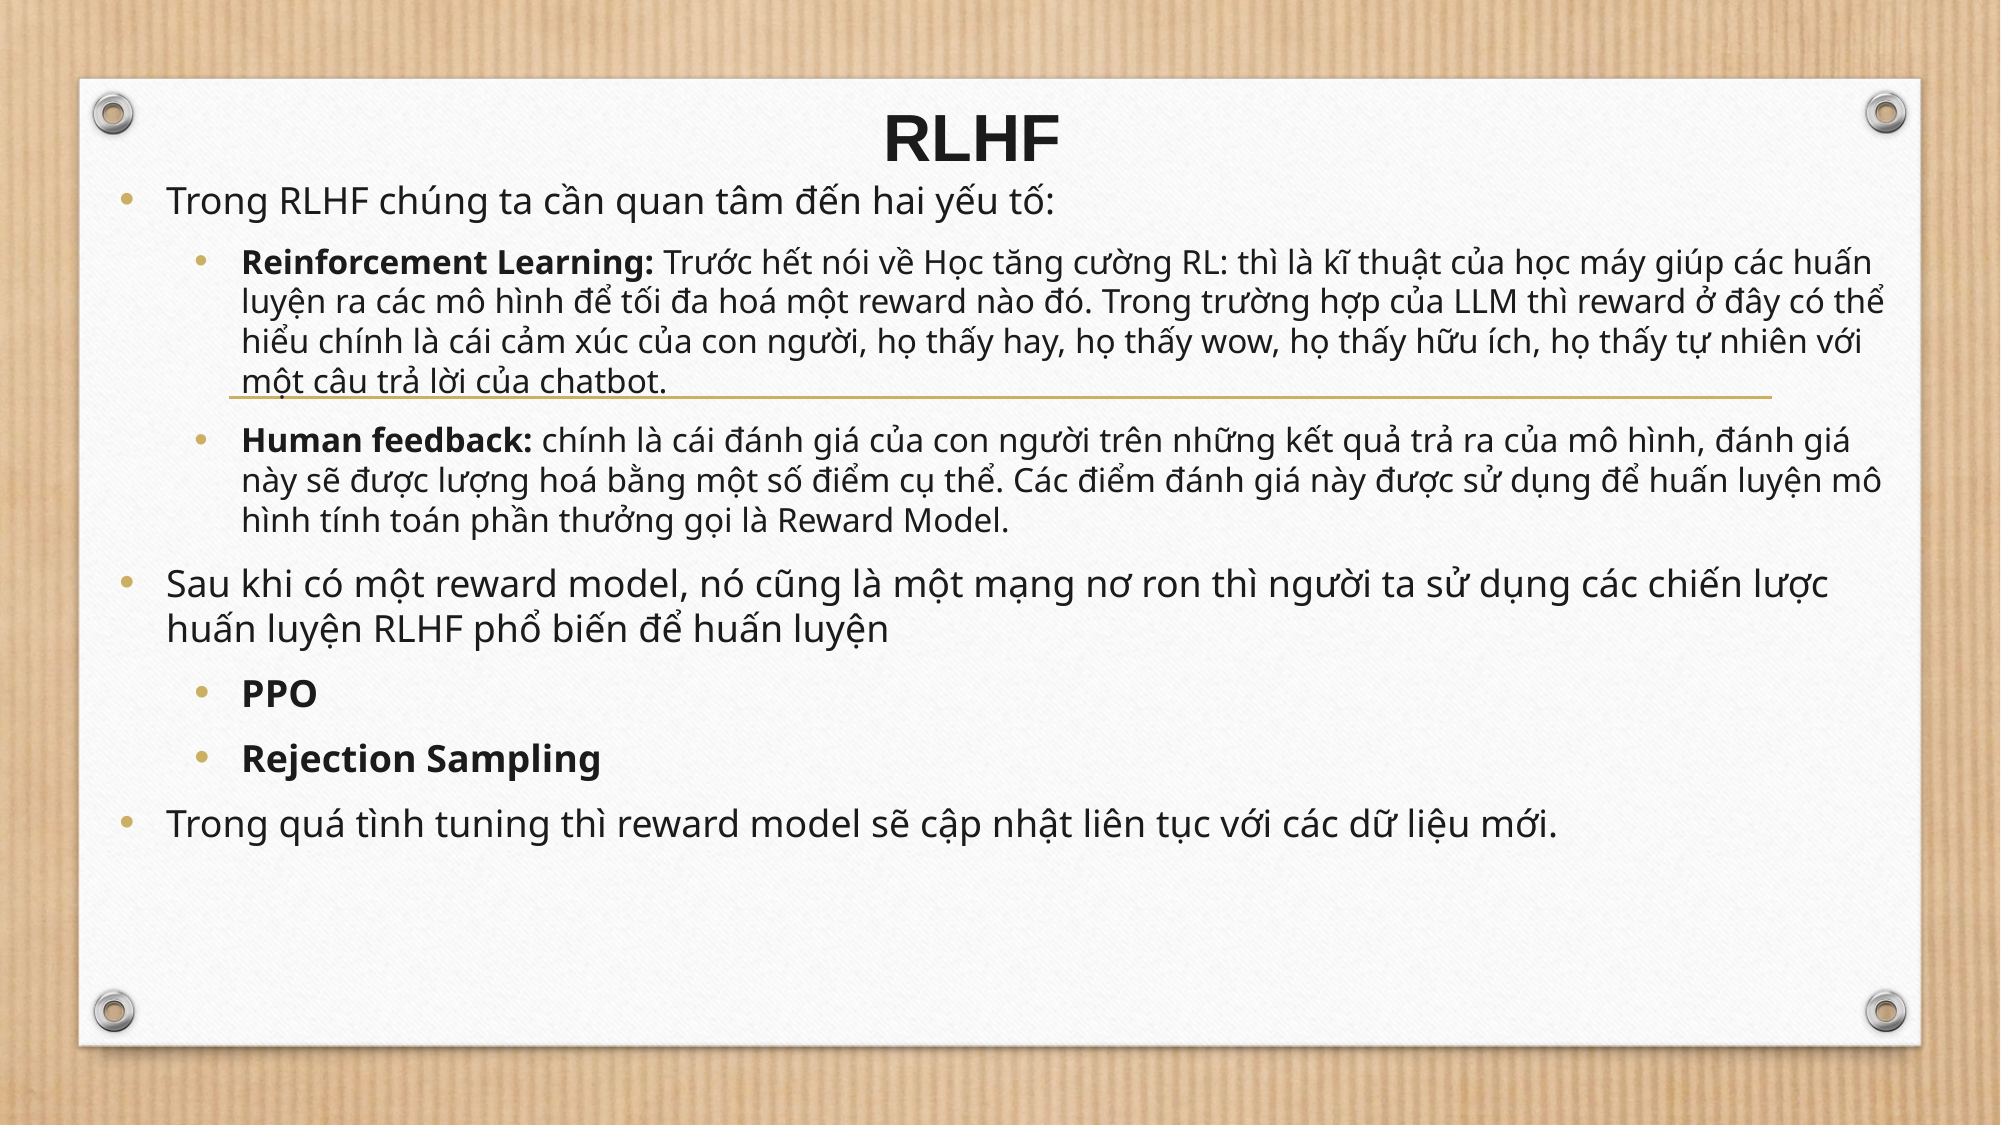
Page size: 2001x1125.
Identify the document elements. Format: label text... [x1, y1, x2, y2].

picture [0, 0, 2001, 1125]
text_box Trong RLHF chúng ta cần quan tâm đến hai yếu tố: Reinforcement Learning: Trước hết nói về Học tăng cường RL: thì là kĩ thuật của học máy giúp các huấn luyện ra các mô hình để tối đa hoá một reward nào đó. Trong trường hợp của LLM thì reward ở đây có thể hiểu chính là cái cảm xúc của con người, họ thấy hay, họ thấy wow, họ thấy hữu ích, họ thấy tự nhiên với một câu trả lời của chatbot. Human feedback: chính là cái đánh giá của con người trên những kết quả trả ra của mô hình, đánh giá này sẽ được lượng hoá bằng một số điểm cụ thể. Các điểm đánh giá này được sử dụng để huấn luyện mô hình tính toán phần thưởng gọi là Reward Model. Sau khi có một reward model, nó cũng là một mạng nơ ron thì người ta sử dụng các chiến lược huấn luyện RLHF phổ biến để huấn luyện PPO Rejection Sampling Trong quá tình tuning thì reward model sẽ cập nhật liên tục với các dữ liệu mới. [104, 169, 1920, 1019]
text_box RLHF [536, 27, 1409, 169]
